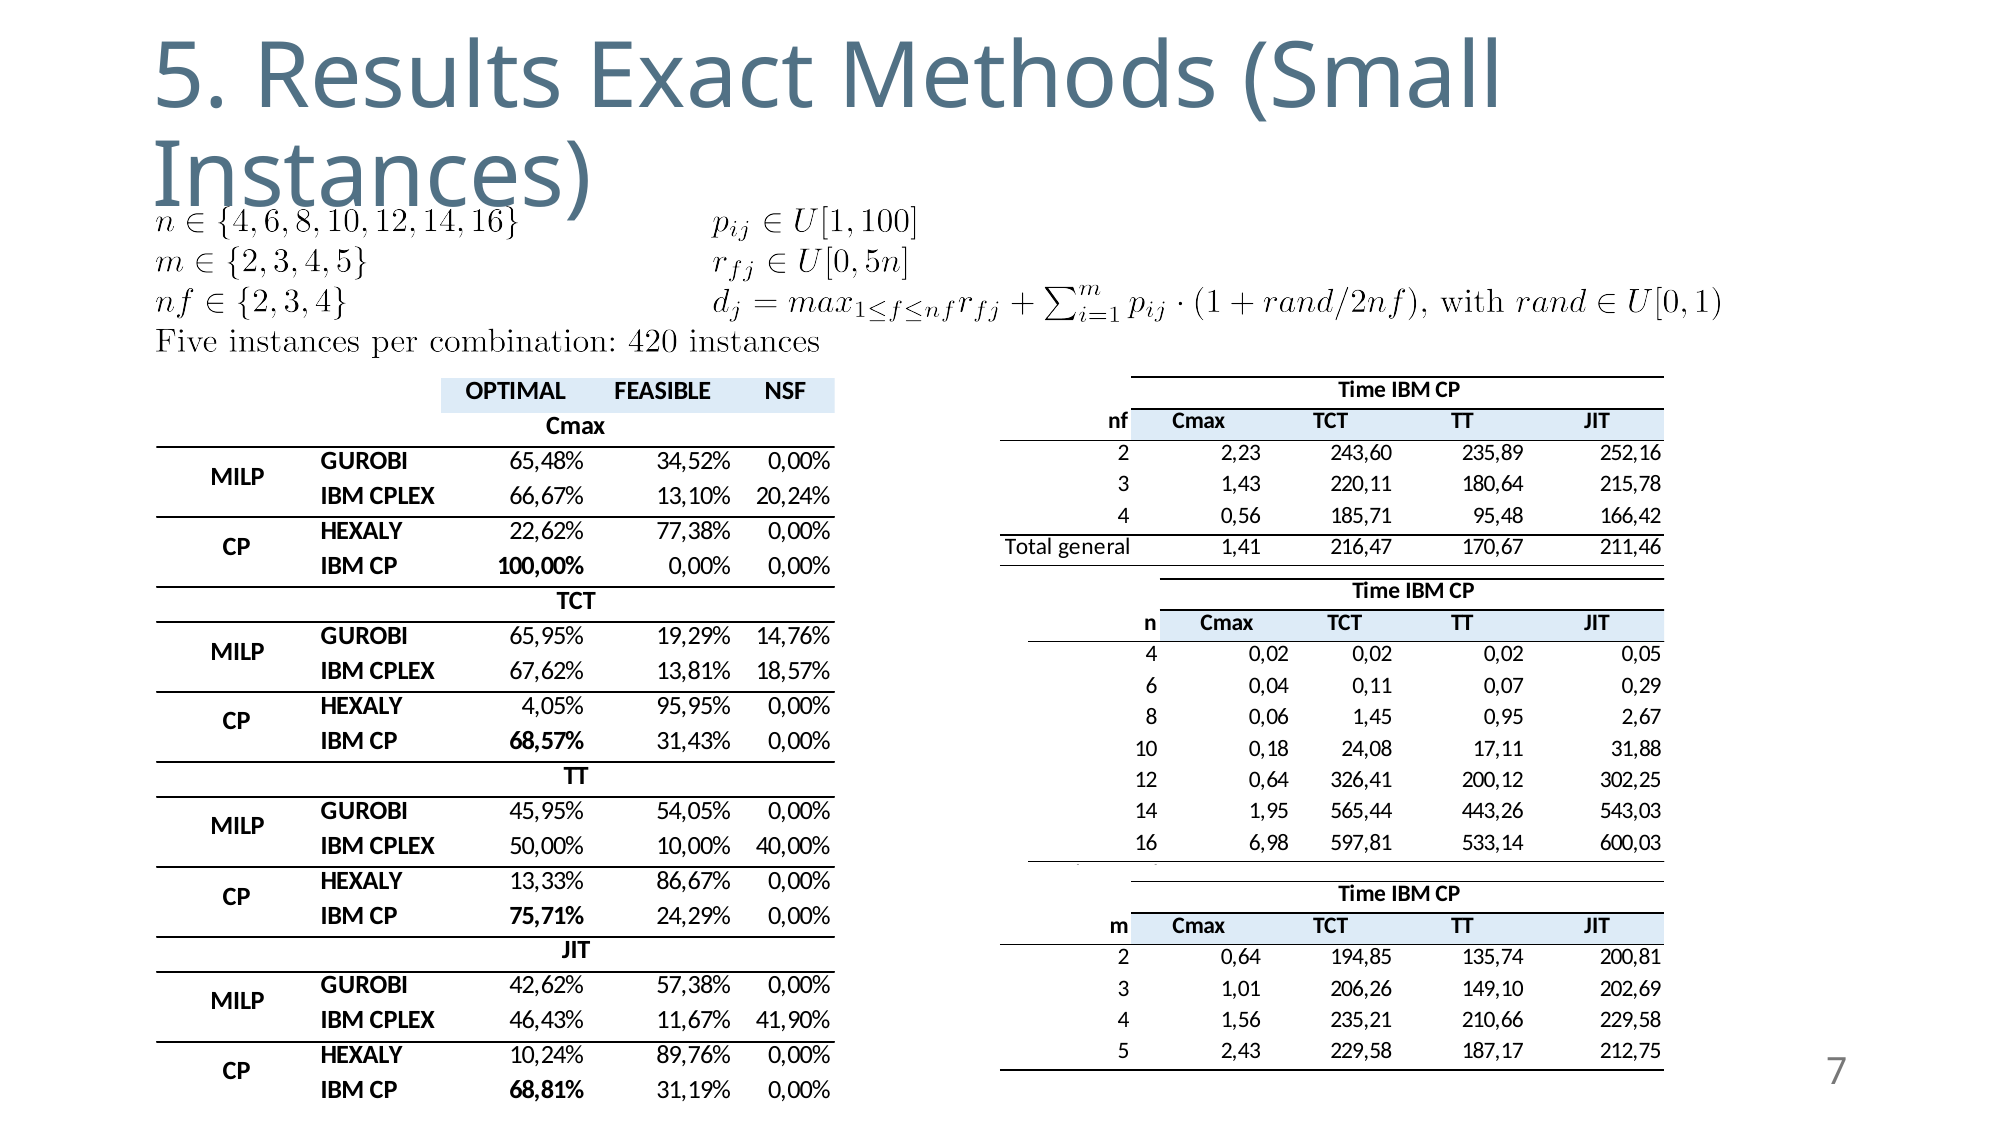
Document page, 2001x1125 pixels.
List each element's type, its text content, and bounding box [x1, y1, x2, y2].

picture [999, 880, 1667, 1072]
picture [155, 376, 837, 1113]
picture [999, 376, 1667, 568]
picture [1027, 577, 1667, 865]
title 5. Results Exact Methods (Small Instances) [137, 34, 1863, 220]
picture [155, 206, 1721, 359]
slide_number 7 [1412, 1042, 1863, 1103]
